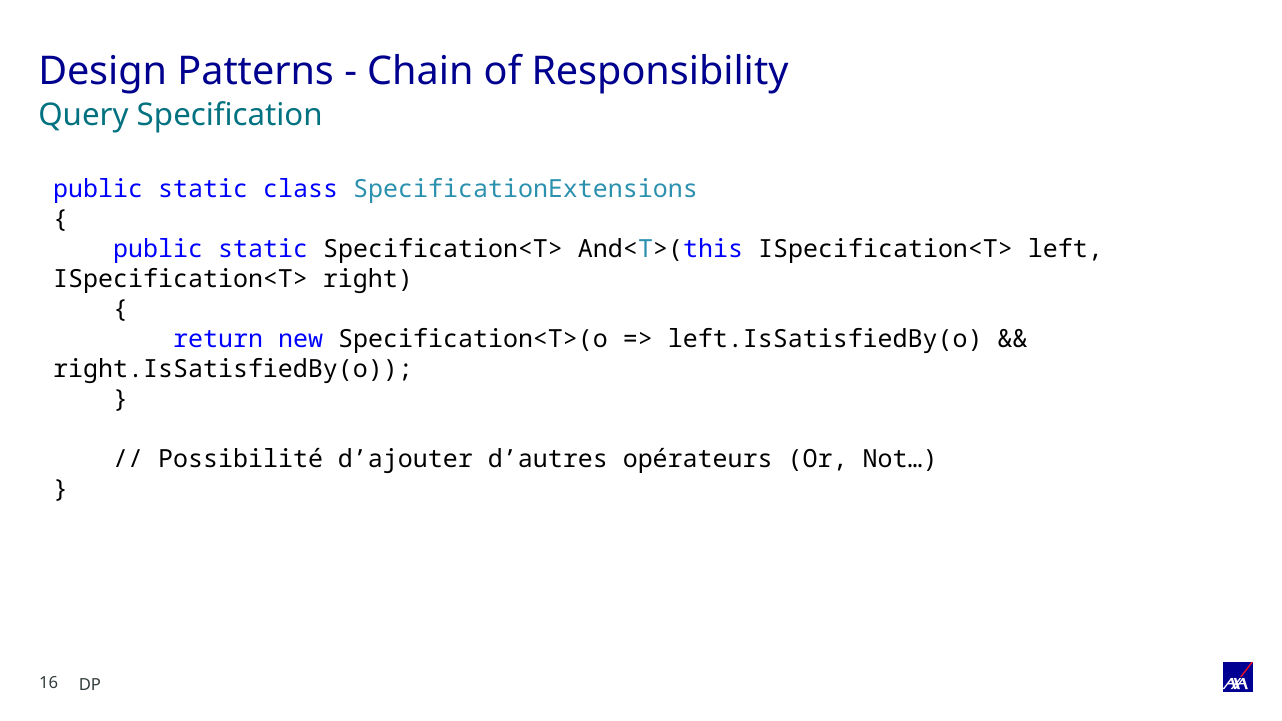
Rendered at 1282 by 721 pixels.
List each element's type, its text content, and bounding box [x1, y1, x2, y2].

list Query Specification [38, 94, 1244, 130]
picture [1223, 662, 1253, 692]
slide_number DP [64, 666, 521, 705]
text_box public static class SpecificationExtensions { public static Specification<T> And<T>(this ISpecification<T> left, ISpecification<T> right) { return new Specification<T>(o => left.IsSatisfiedBy(o) && right.IsSatisfiedBy(o)); } // Possibilité d’ajouter d’autres opérateurs (Or, Not…) } [38, 165, 1282, 510]
title Design Patterns - Chain of Responsibility [38, 45, 1244, 93]
